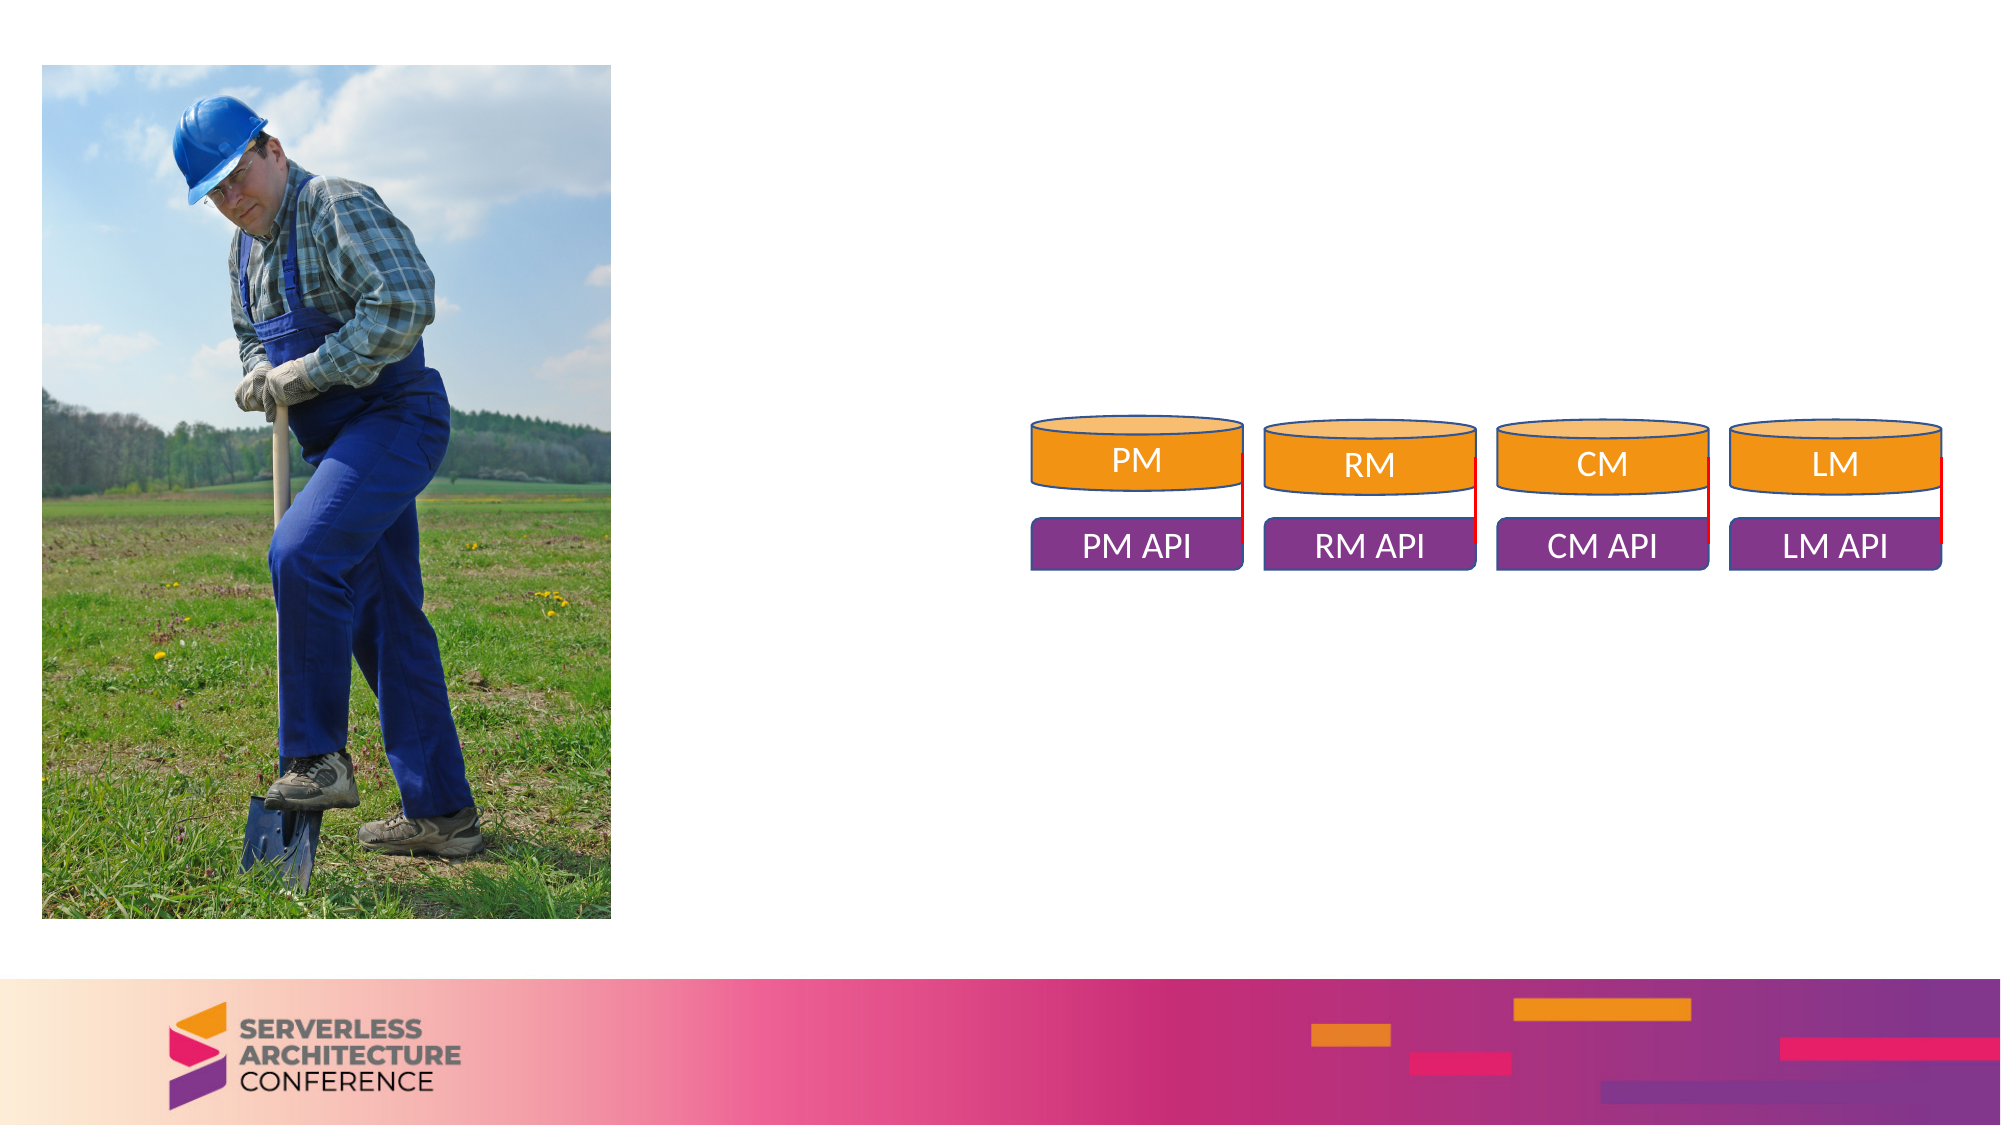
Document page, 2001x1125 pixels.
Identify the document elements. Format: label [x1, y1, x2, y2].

text_box [1031, 415, 1942, 570]
picture [0, 0, 2001, 1125]
